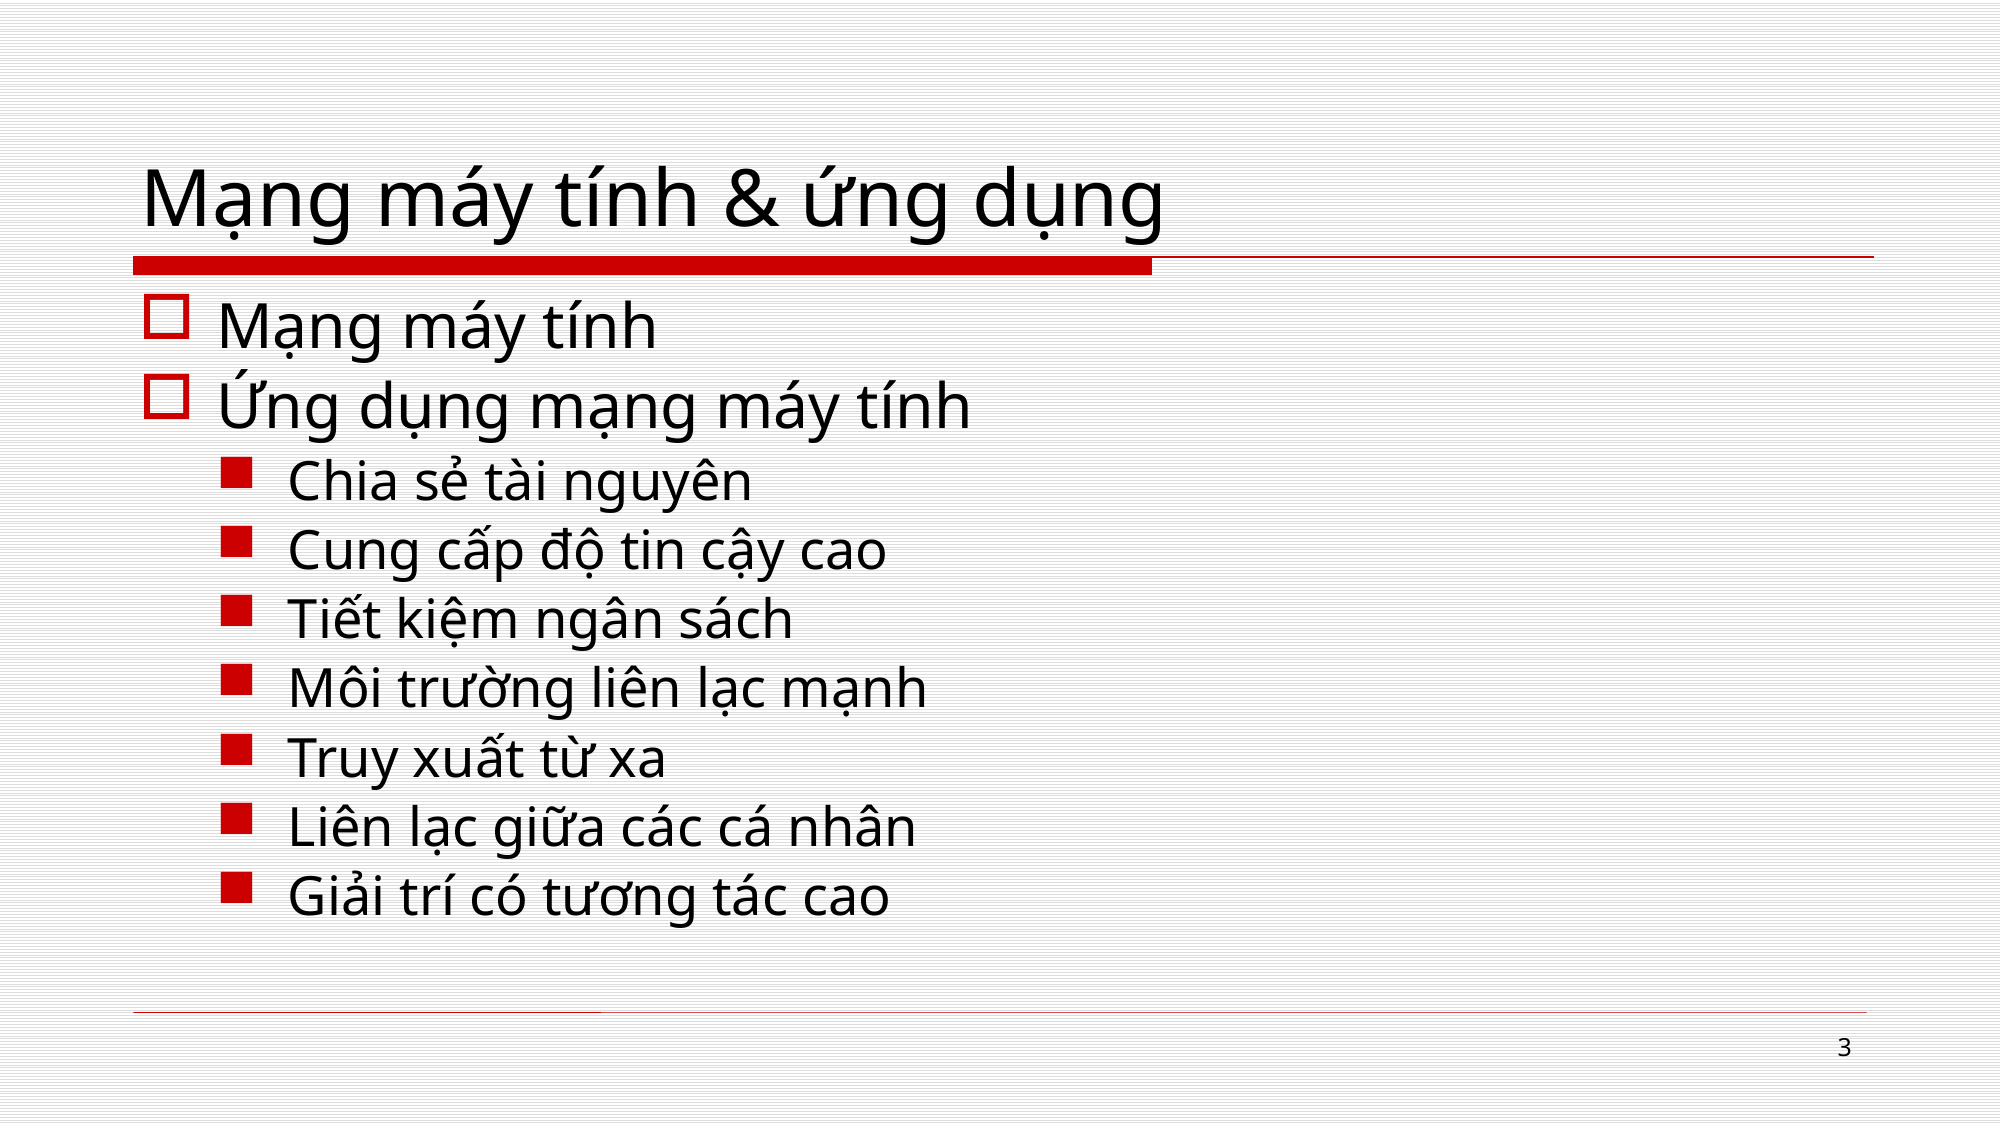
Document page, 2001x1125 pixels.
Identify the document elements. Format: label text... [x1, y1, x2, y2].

list Mạng máy tính Ứng dụng mạng máy tính Chia sẻ tài nguyên Cung cấp độ tin cậy cao Tiết kiệm ngân sách Môi trường liên lạc mạnh Truy xuất từ xa Liên lạc giữa các cá nhân Giải trí có tương tác cao [123, 287, 1874, 988]
slide_number 3 [1433, 1024, 1867, 1103]
title Mạng máy tính & ứng dụng [125, 50, 1876, 250]
